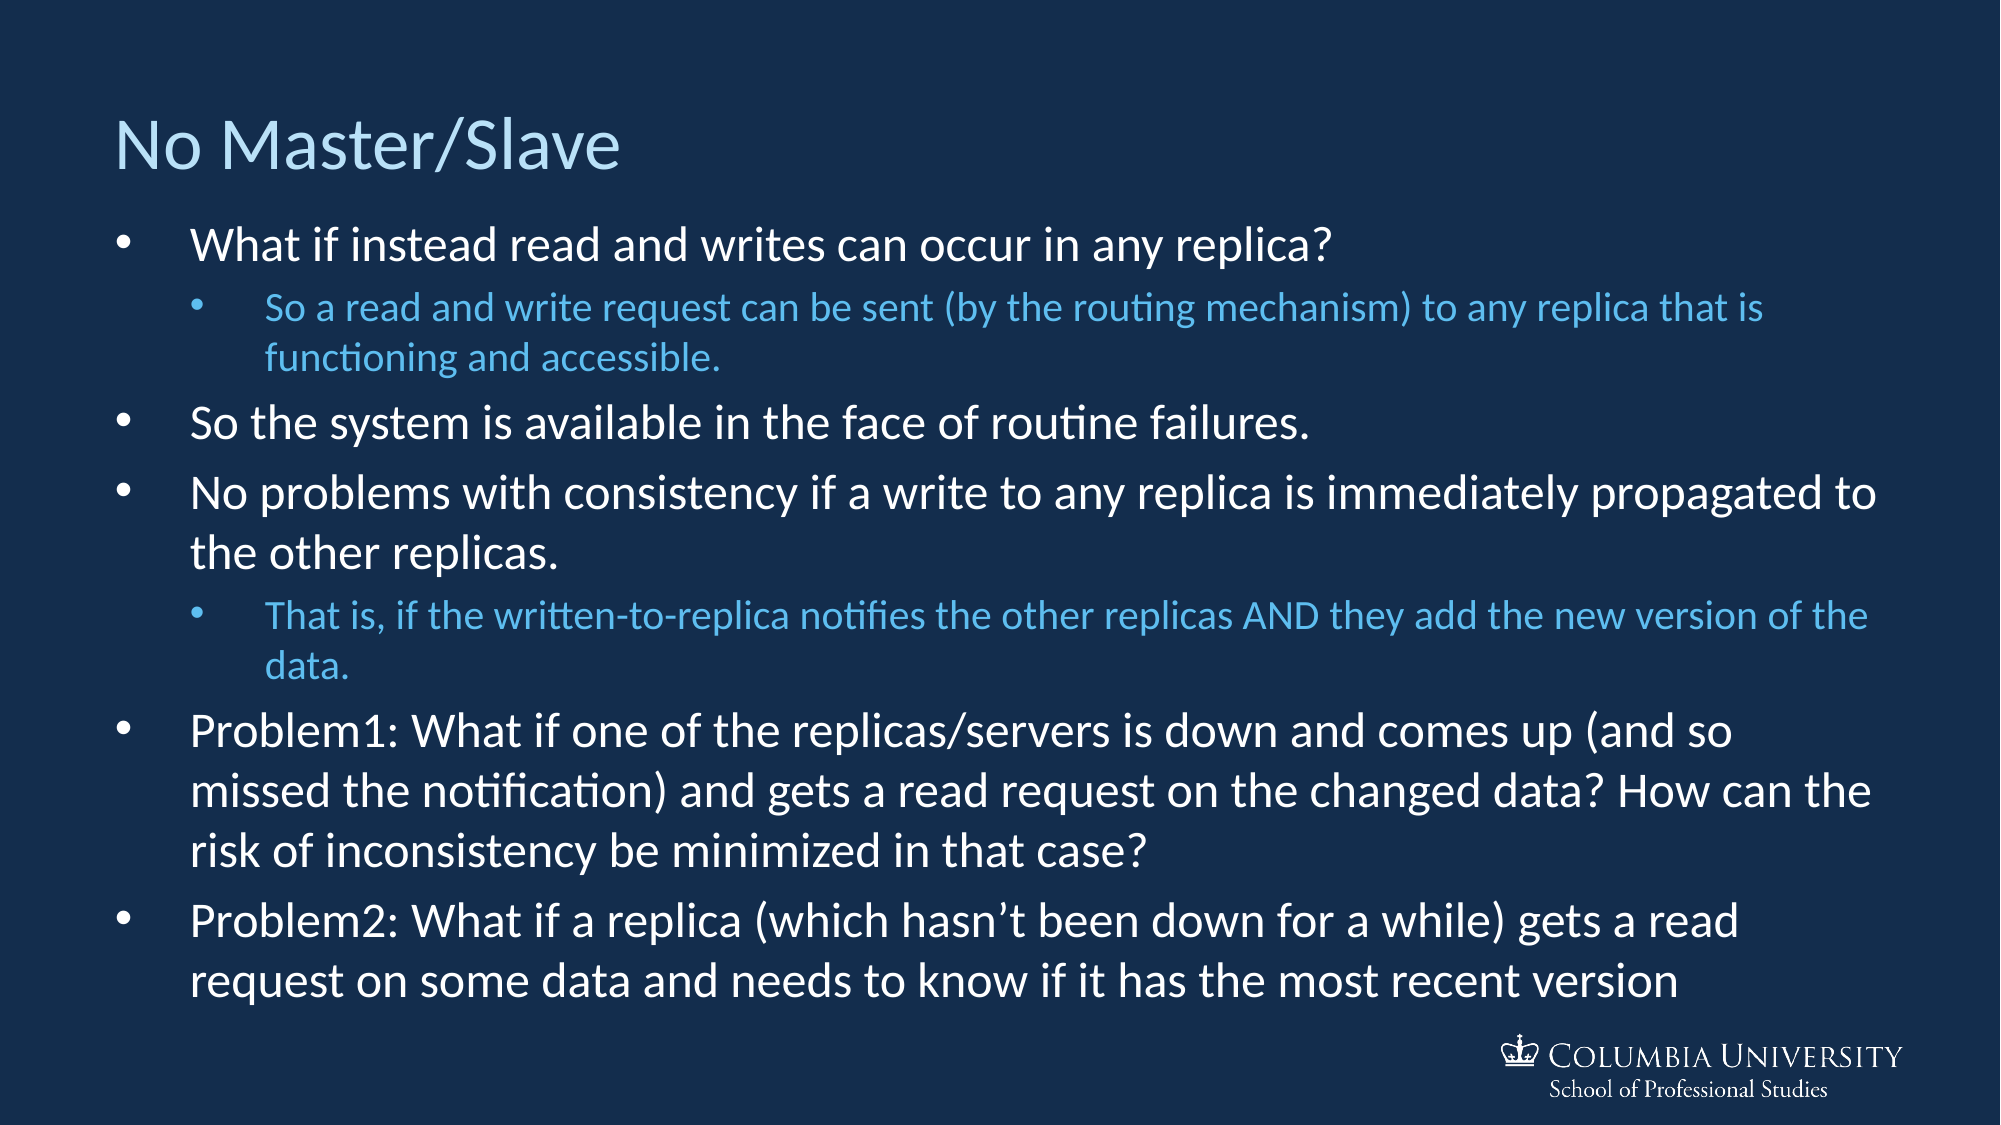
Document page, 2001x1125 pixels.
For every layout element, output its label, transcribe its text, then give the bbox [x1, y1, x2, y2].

title No Master/Slave [99, 45, 1900, 203]
list What if instead read and writes can occur in any replica? So a read and write request can be sent (by the routing mechanism) to any replica that is functioning and accessible. So the system is available in the face of routine failures. No problems with consistency if a write to any replica is immediately propagated to the other replicas. That is, if the written-to-replica notifies the other replicas AND they add the new version of the data. Problem1: What if one of the replicas/servers is down and comes up (and so missed the notification) and gets a read request on the changed data? How can the risk of inconsistency be minimized in that case? Problem2: What if a replica (which hasn’t been down for a while) gets a read request on some data and needs to know if it has the most recent version [99, 203, 1900, 1005]
picture [1487, 1022, 1917, 1113]
